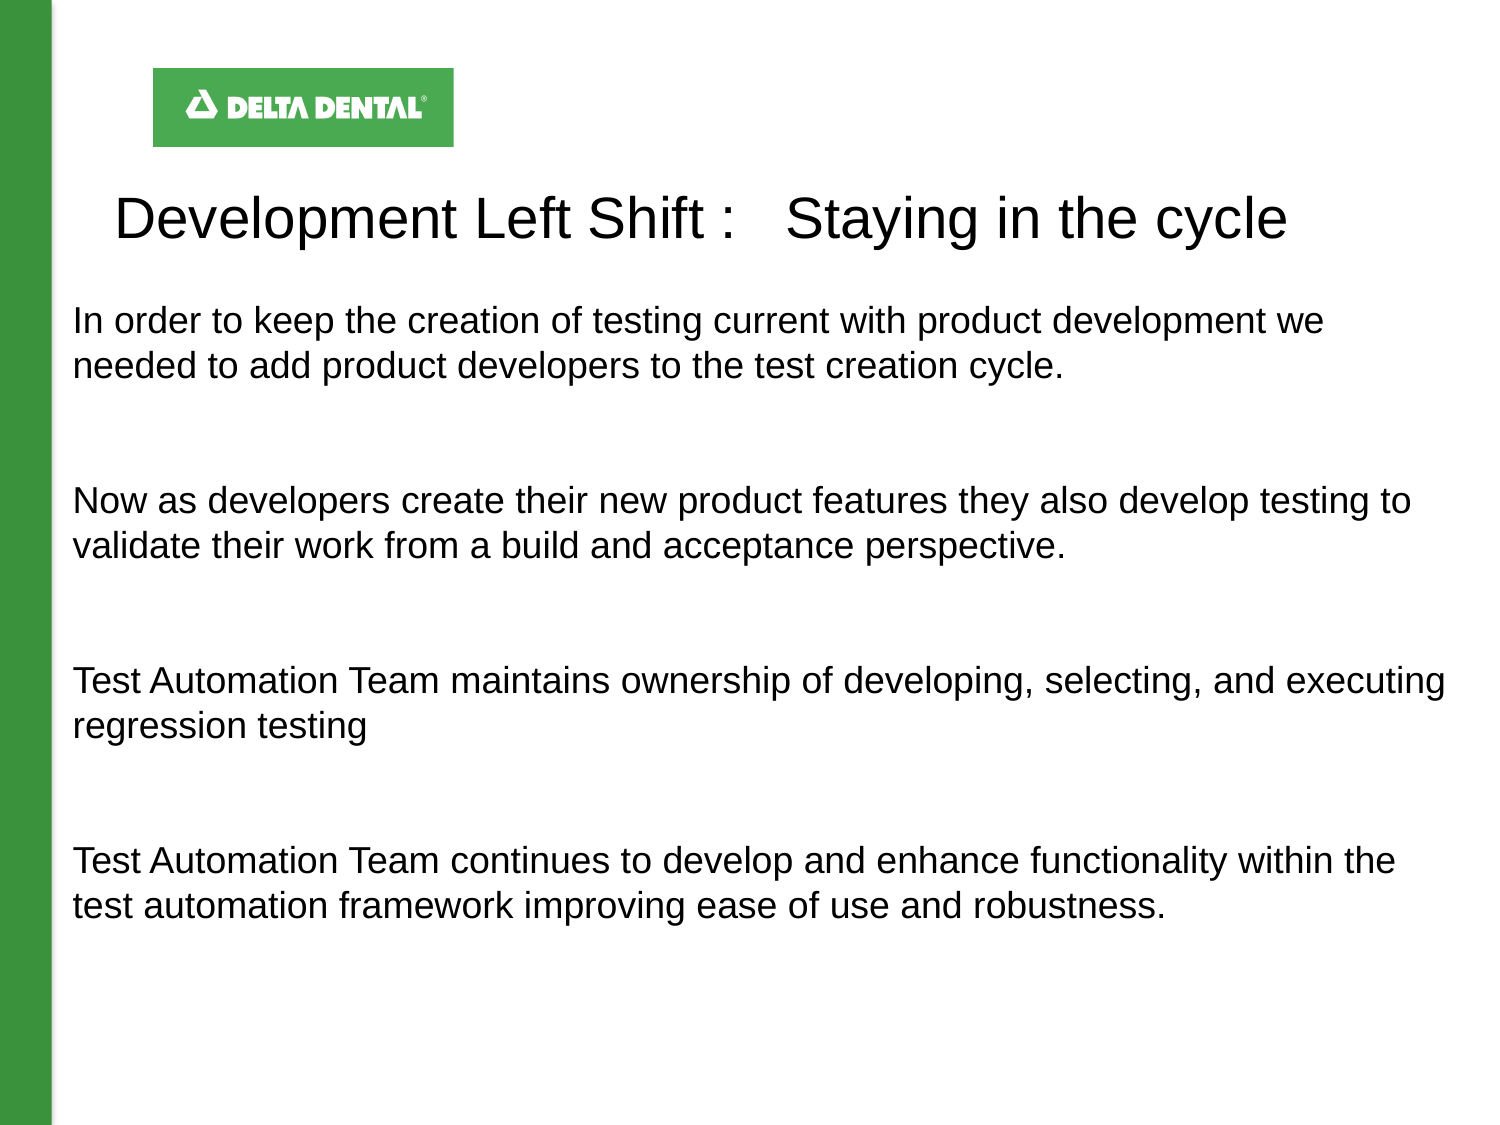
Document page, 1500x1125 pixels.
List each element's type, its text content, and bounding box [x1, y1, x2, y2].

picture [153, 68, 454, 147]
text_box In order to keep the creation of testing current with product development we needed to add product developers to the test creation cycle. Now as developers create their new product features they also develop testing to validate their work from a build and acceptance perspective. Test Automation Team maintains ownership of developing, selecting, and executing regression testing Test Automation Team continues to develop and enhance functionality within the test automation framework improving ease of use and robustness. [57, 288, 1474, 979]
text_box Development Left Shift : Staying in the cycle [99, 173, 1452, 258]
